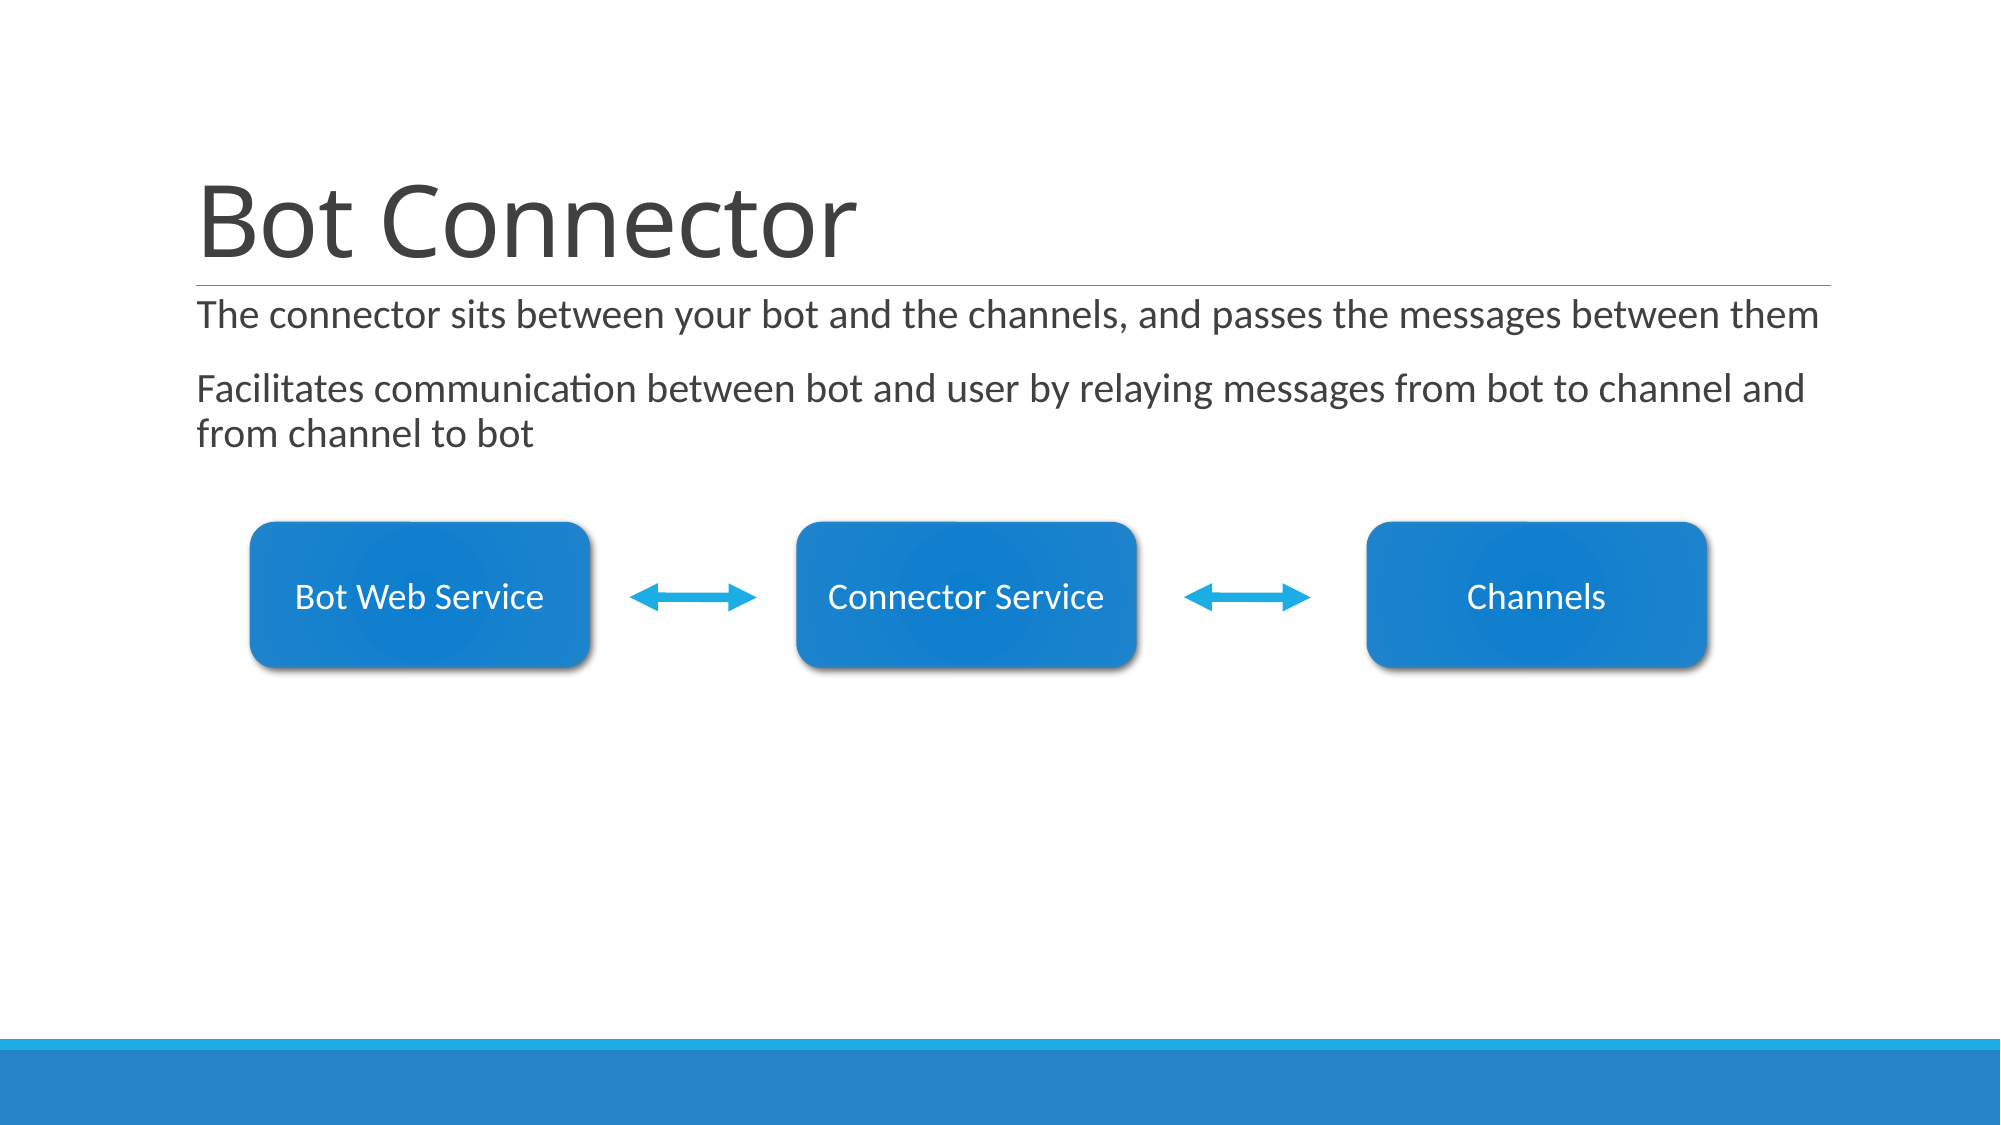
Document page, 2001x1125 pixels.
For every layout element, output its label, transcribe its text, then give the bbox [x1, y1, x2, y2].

title Bot Connector [180, 47, 1830, 285]
text_box Channels [1366, 521, 1707, 668]
text_box Bot Web Service [249, 521, 591, 668]
list The connector sits between your bot and the channels, and passes the messages between them Facilitates communication between bot and user by relaying messages from bot to channel and from channel to bot [196, 285, 1847, 502]
text_box Connector Service [796, 521, 1137, 668]
